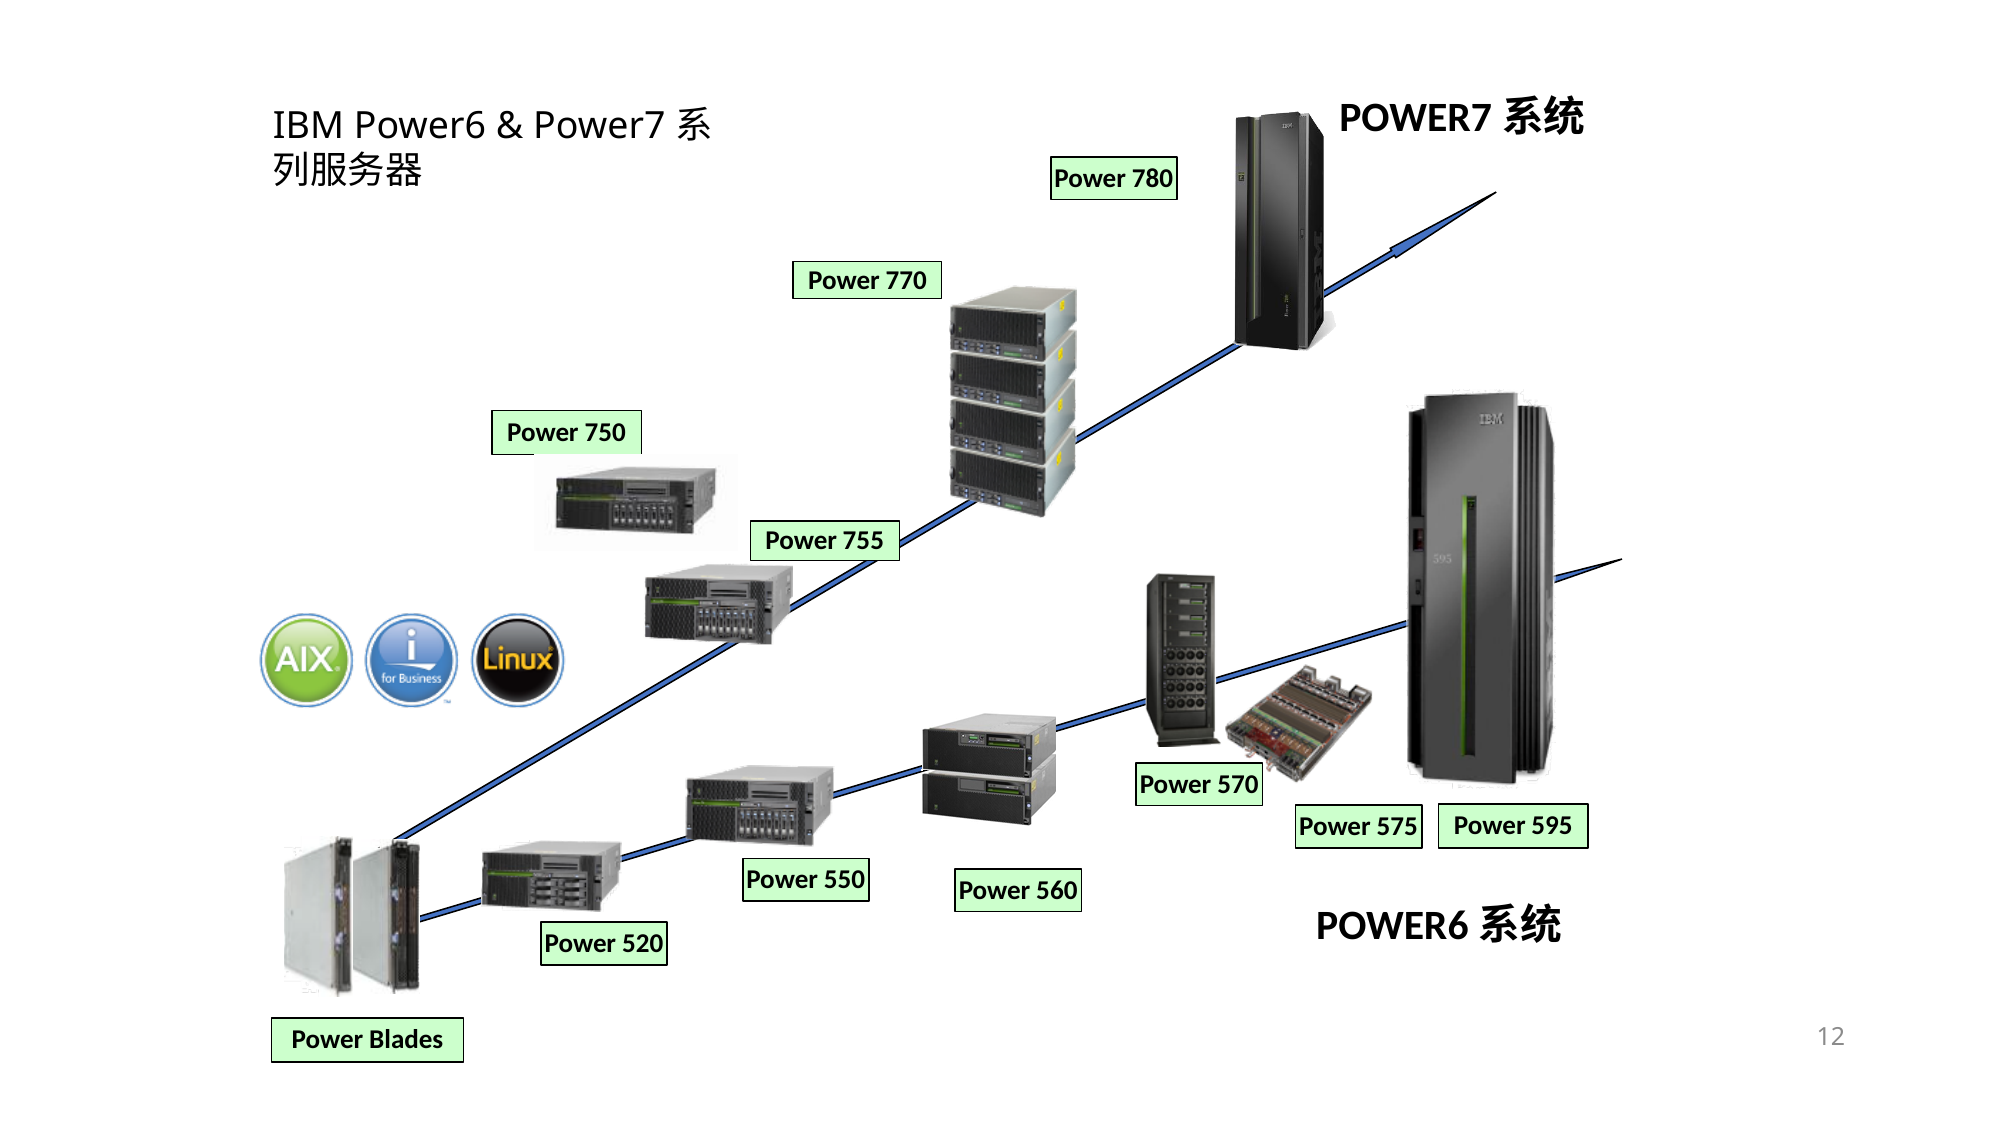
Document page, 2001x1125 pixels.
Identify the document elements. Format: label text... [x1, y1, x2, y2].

text_box [1376, 192, 1497, 267]
text_box IBM Power6 & Power7系列服务器 [258, 93, 751, 199]
picture [1119, 571, 1375, 785]
text_box [1288, 620, 1406, 656]
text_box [534, 922, 674, 965]
text_box [1077, 367, 1201, 443]
slide_number 12 [1443, 999, 1861, 1075]
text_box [271, 1017, 464, 1062]
picture [683, 764, 835, 848]
picture [949, 284, 1077, 519]
text_box [420, 897, 481, 922]
picture [534, 454, 738, 551]
text_box [835, 767, 917, 798]
text_box POWER7系统 [1376, 82, 1632, 147]
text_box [949, 868, 1088, 912]
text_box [284, 836, 420, 997]
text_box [1129, 762, 1269, 806]
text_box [793, 261, 942, 299]
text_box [258, 611, 567, 710]
text_box [399, 646, 733, 836]
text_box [1044, 156, 1183, 200]
text_box [1056, 706, 1119, 732]
text_box [900, 511, 949, 548]
picture [641, 560, 793, 646]
text_box [622, 837, 683, 862]
picture [917, 698, 1056, 838]
picture [481, 840, 622, 912]
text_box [736, 858, 875, 901]
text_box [750, 520, 900, 561]
picture [1193, 82, 1376, 370]
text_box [1438, 803, 1588, 848]
text_box [1556, 559, 1623, 583]
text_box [492, 410, 642, 455]
text_box POWER6系统 [1301, 890, 1609, 956]
text_box [793, 561, 877, 611]
picture [1406, 389, 1556, 790]
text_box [1289, 805, 1428, 848]
